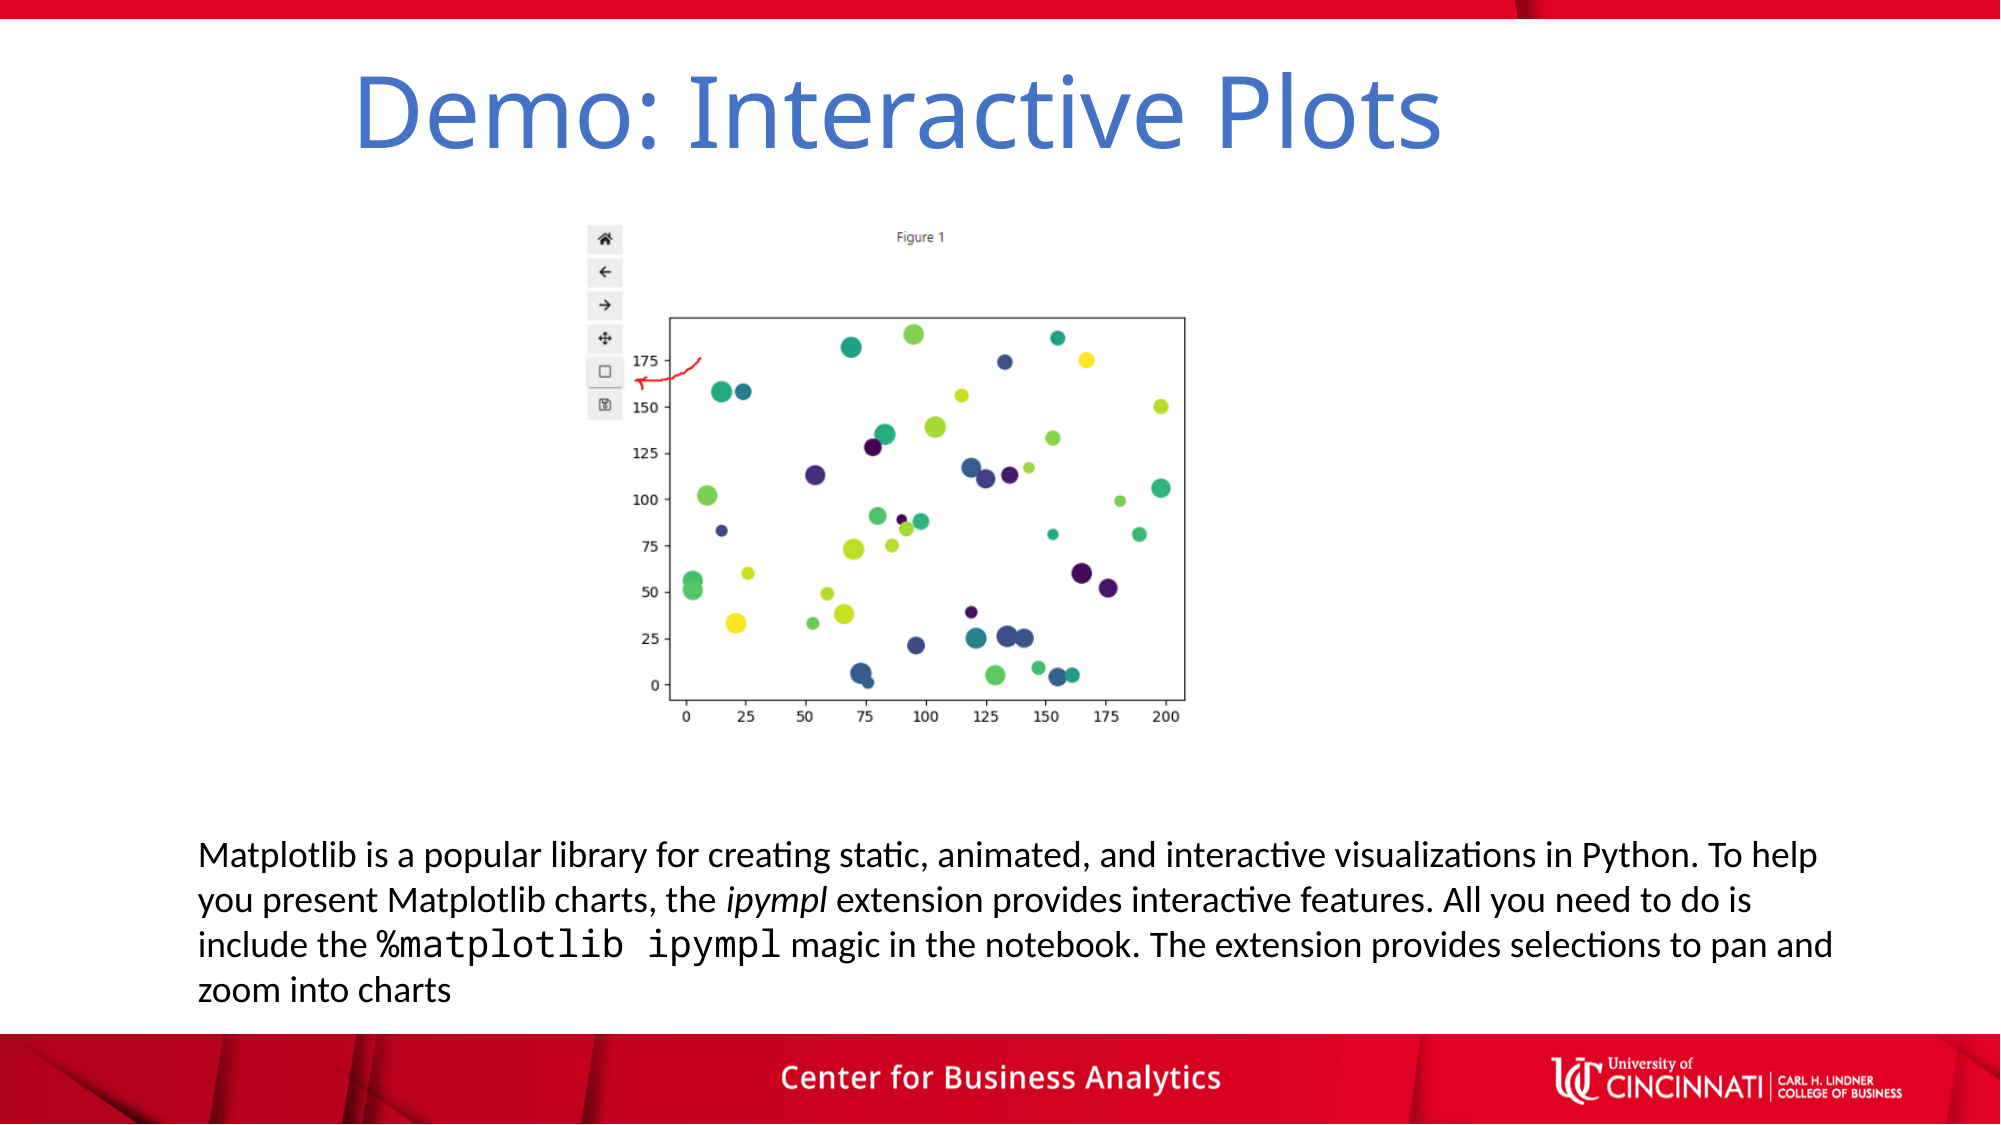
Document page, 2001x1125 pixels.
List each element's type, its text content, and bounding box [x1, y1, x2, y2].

title Demo: Interactive Plots [120, 115, 1677, 178]
text_box Matplotlib is a popular library for creating static, animated, and interactive visualizations in Python. To help you present Matplotlib charts, the ipympl extension provides interactive features. All you need to do is include the %matplotlib ipympl magic in the notebook. The extension provides selections to pan and zoom into charts [183, 822, 1872, 1034]
picture [522, 220, 1635, 732]
picture [0, 1034, 2000, 1125]
picture [0, 0, 2000, 19]
